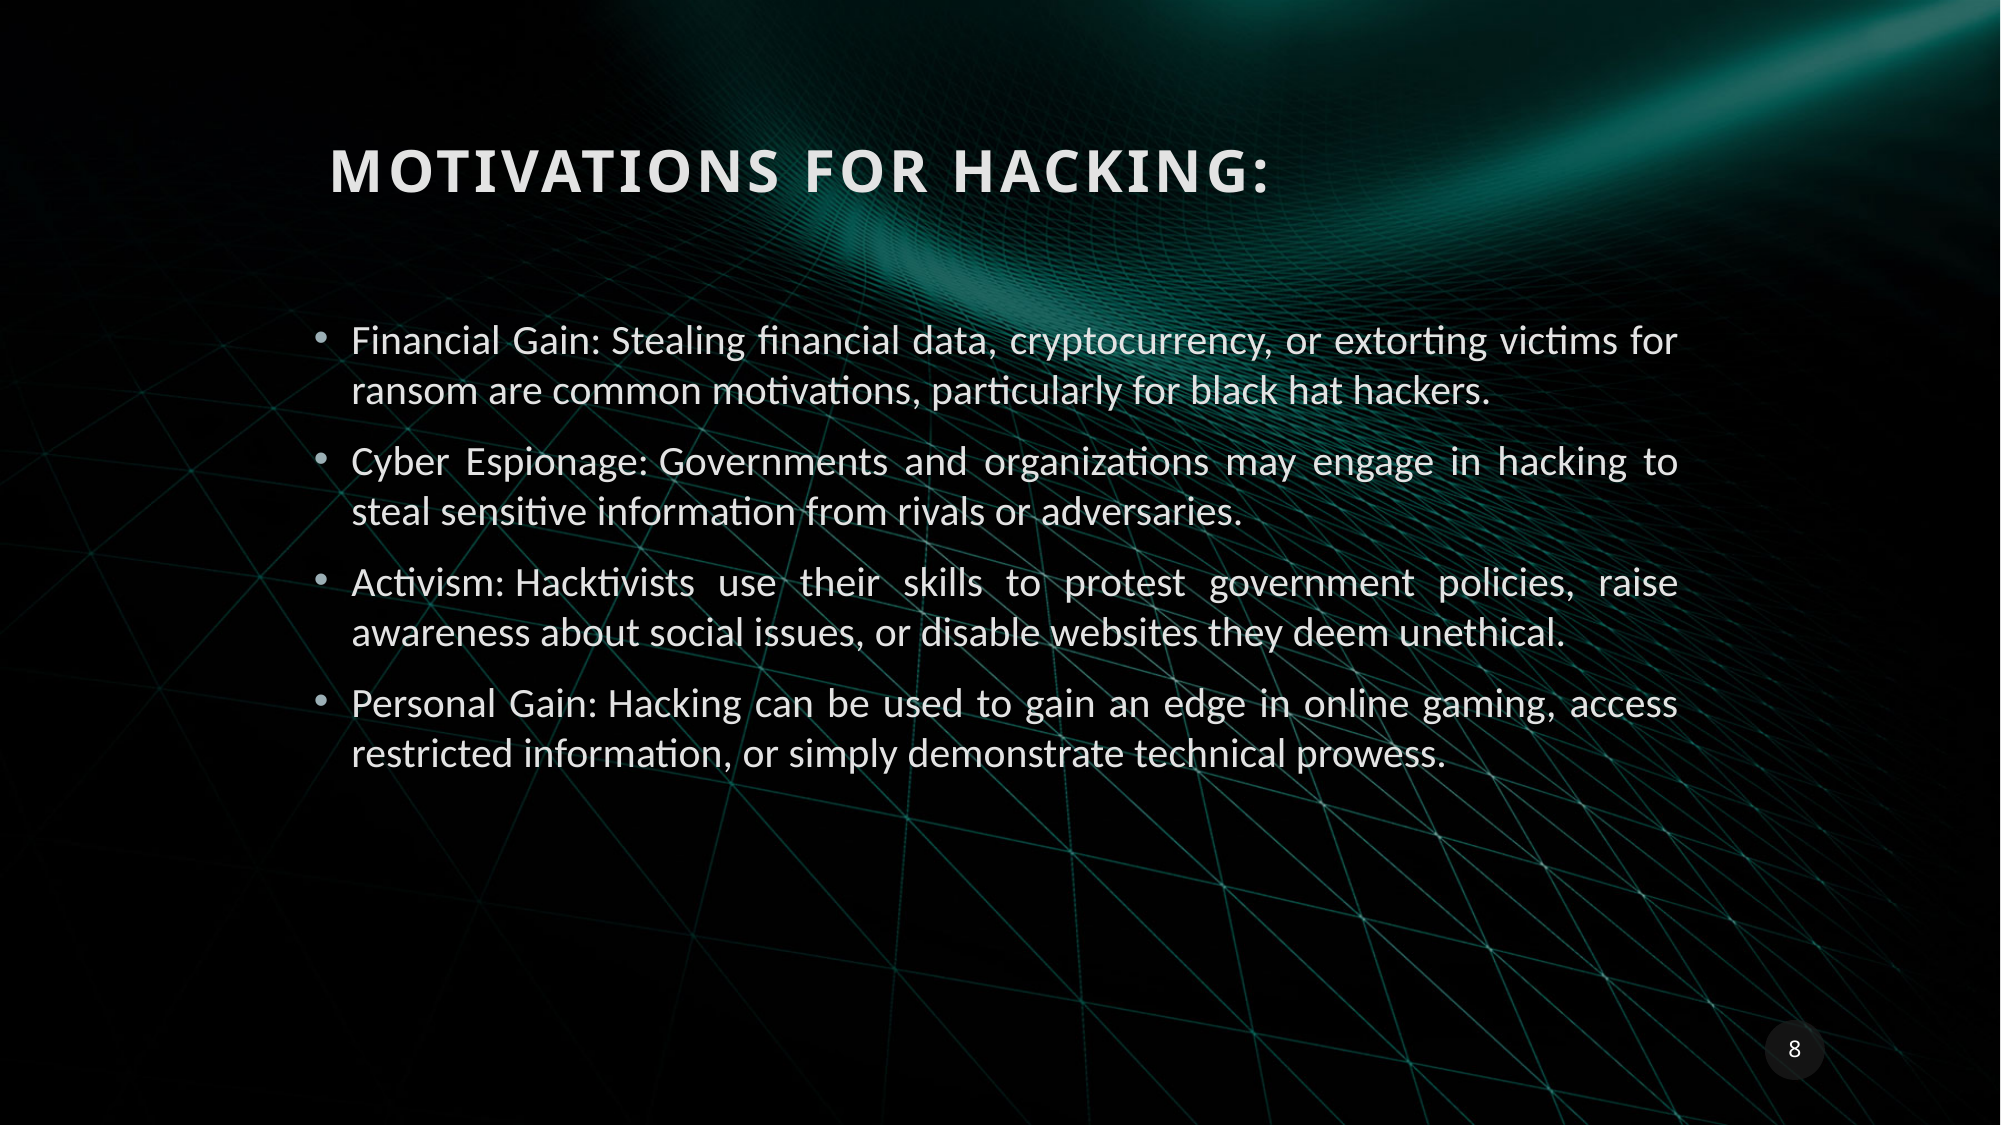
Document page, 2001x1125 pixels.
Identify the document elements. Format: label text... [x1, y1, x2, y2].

title Motivations for Hacking: [296, 74, 1569, 274]
slide_number 8 [1764, 1019, 1825, 1080]
picture [0, 0, 2001, 1125]
list Financial Gain: Stealing financial data, cryptocurrency, or extorting victims for ransom are common motivations, particularly for black hat hackers. Cyber Espionage: Governments and organizations may engage in hacking to steal sensitive information from rivals or adversaries. Activism: Hacktivists use their skills to protest government policies, raise awareness about social issues, or disable websites they deem unethical. Personal Gain: Hacking can be used to gain an edge in online gaming, access restricted information, or simply demonstrate technical prowess. [298, 304, 1695, 821]
